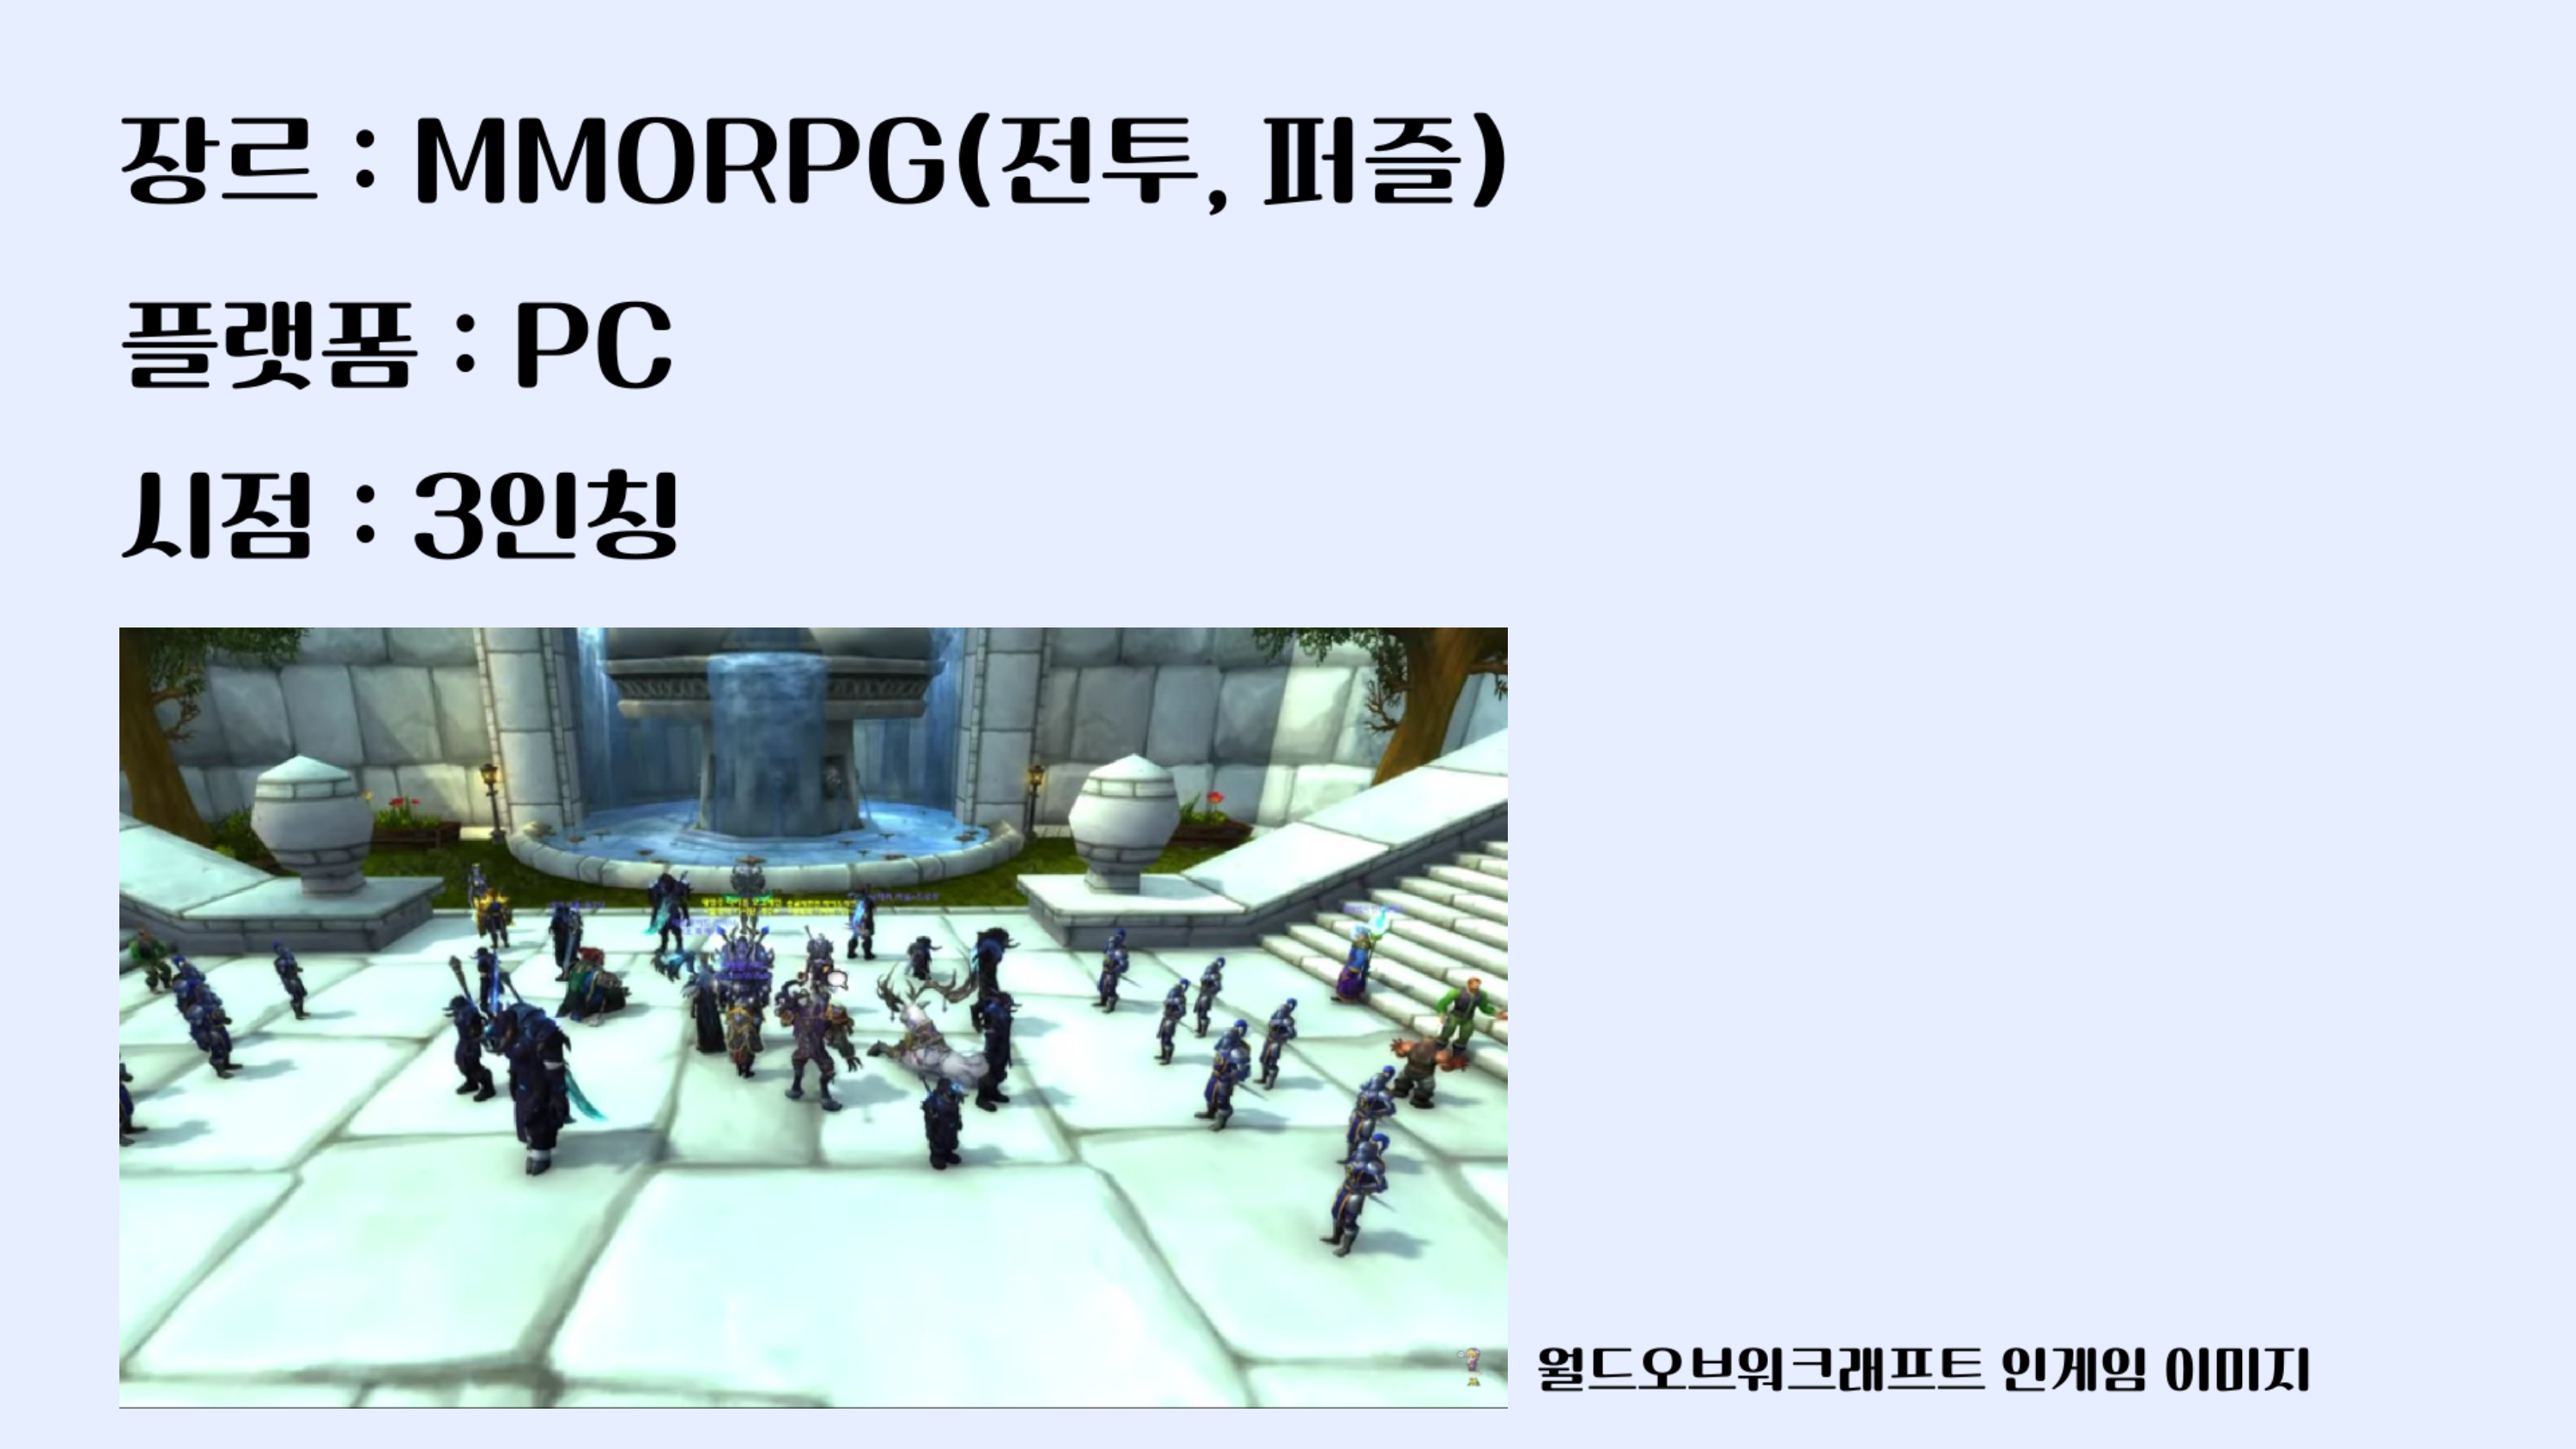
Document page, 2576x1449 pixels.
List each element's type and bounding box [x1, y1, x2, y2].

picture [103, 70, 1575, 642]
picture [1528, 1325, 2340, 1433]
text_box [119, 627, 1509, 1409]
